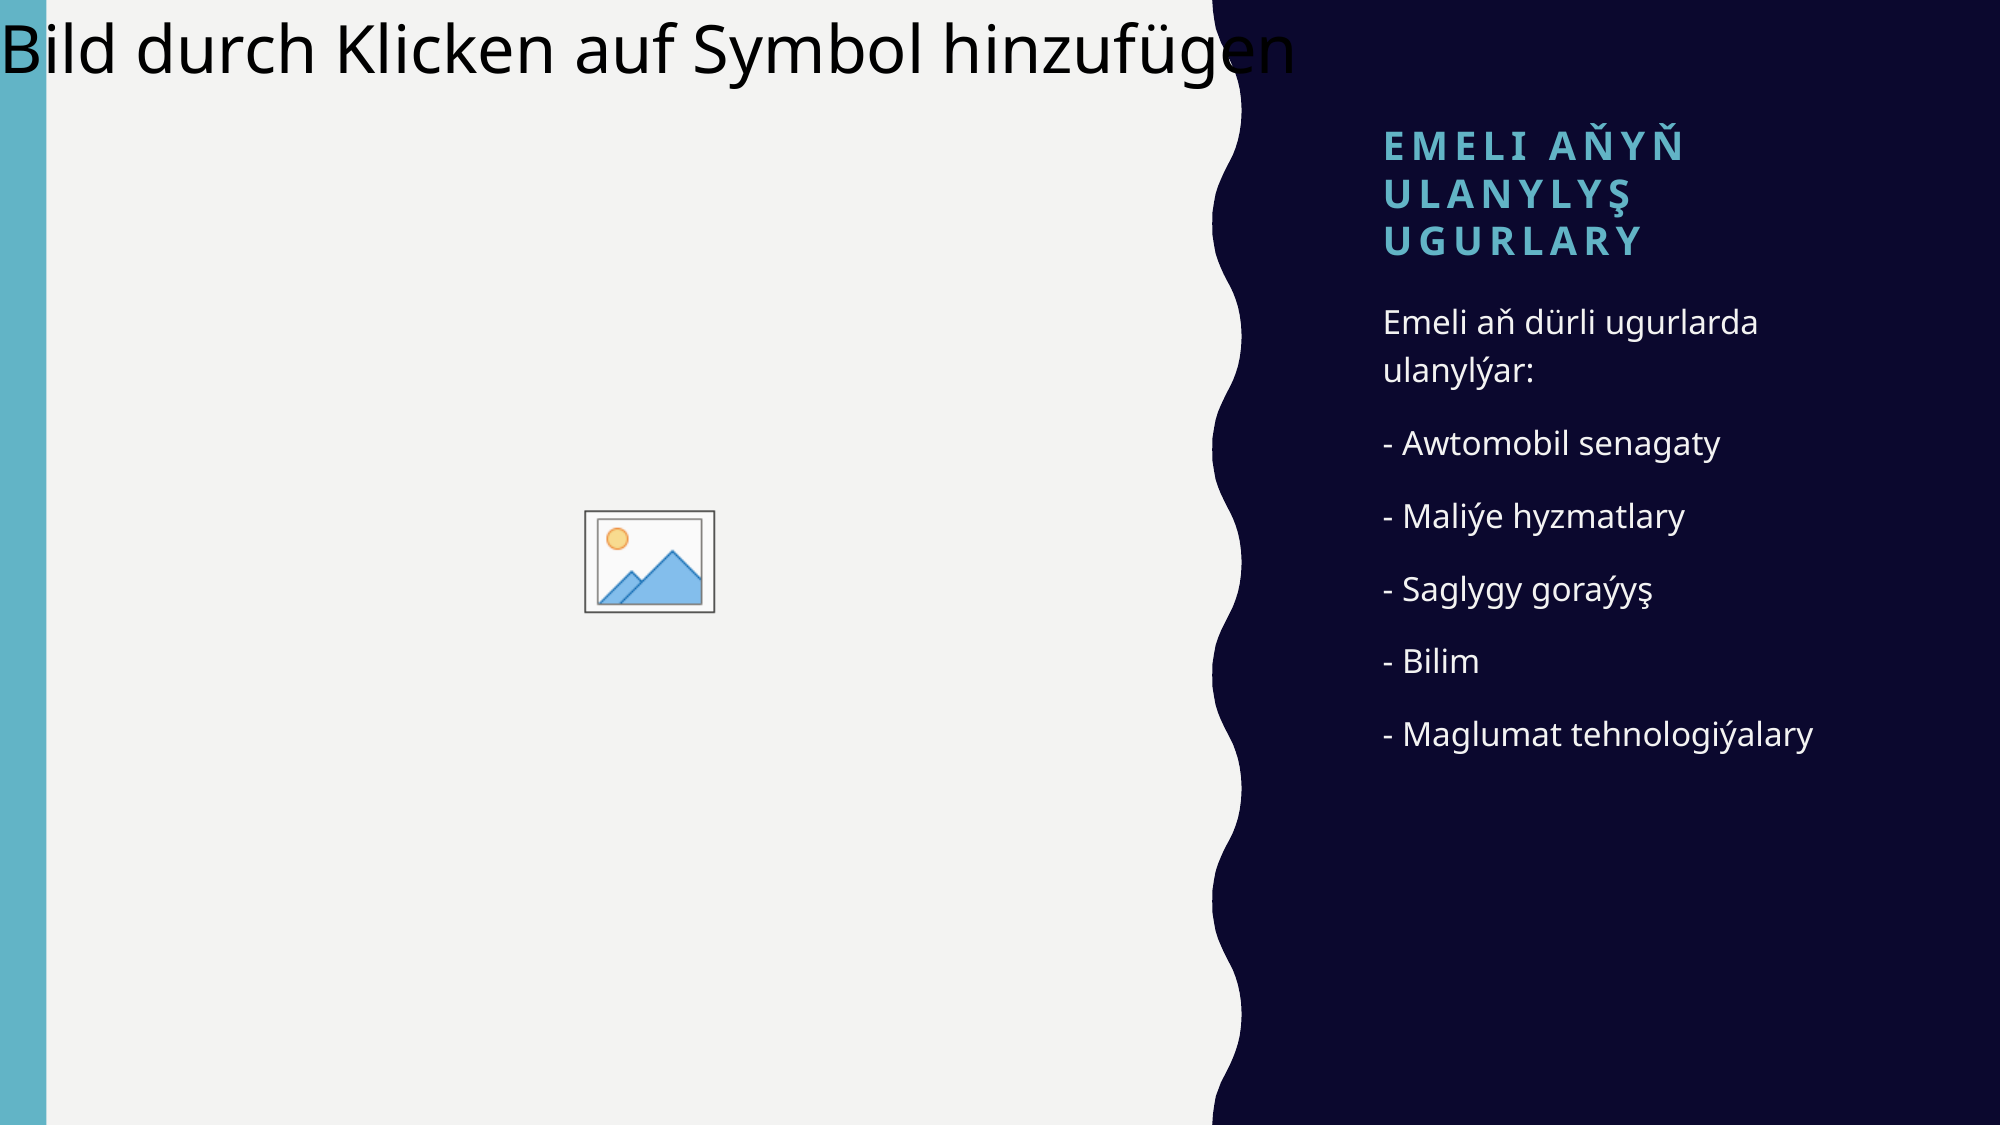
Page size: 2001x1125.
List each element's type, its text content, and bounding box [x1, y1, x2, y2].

picture [46, 0, 1254, 1125]
list Emeli aň dürli ugurlarda ulanylýar: - Awtomobil senagaty - Maliýe hyzmatlary - Saglygy goraýyş - Bilim - Maglumat tehnologiýalary [1367, 285, 1875, 969]
title EMELI AŇYŇ ULANYLYŞ UGURLARY [1367, 75, 1875, 272]
